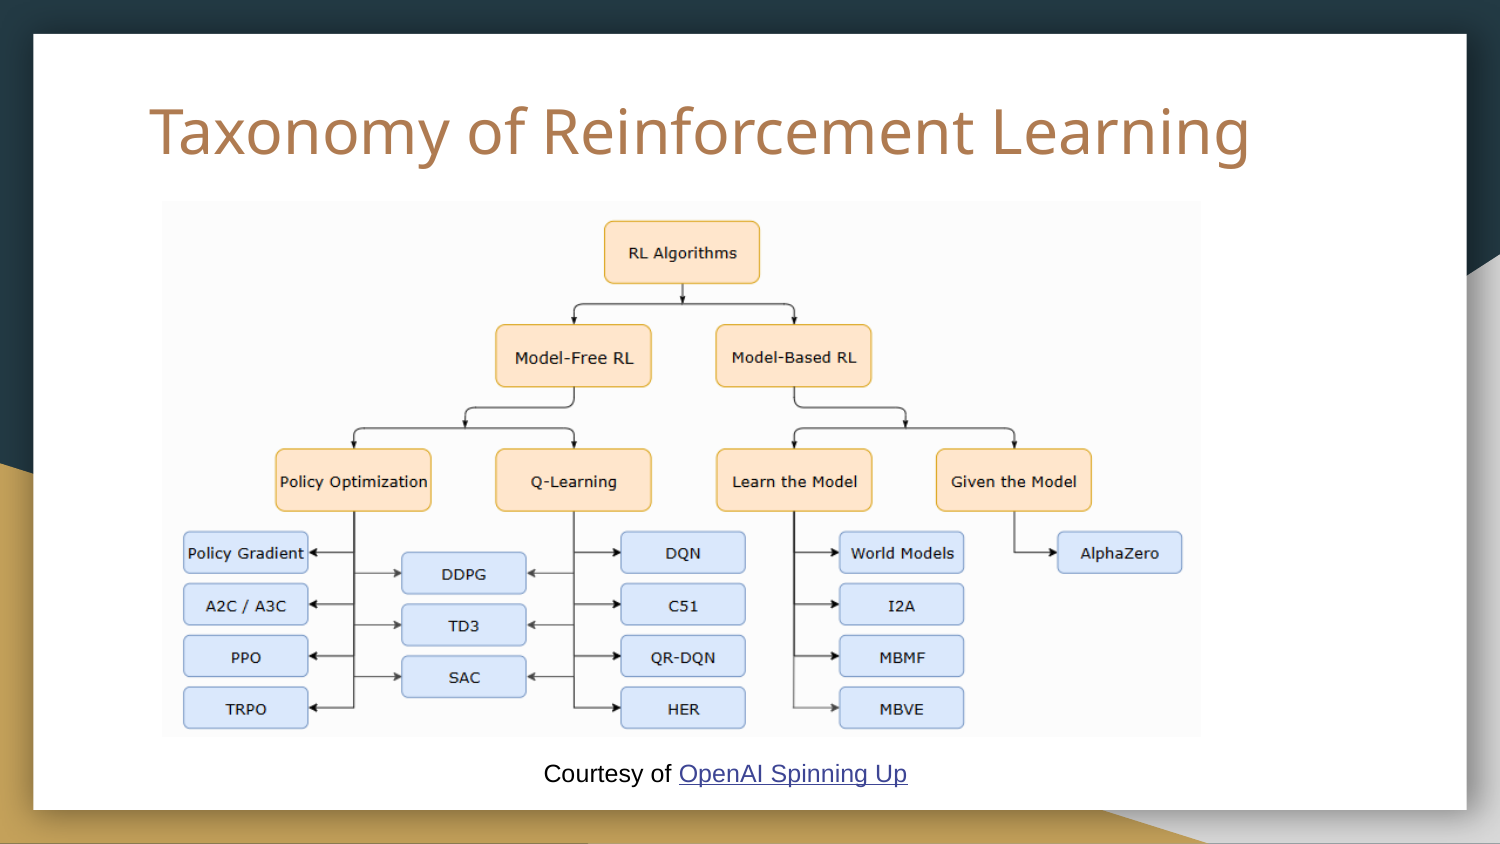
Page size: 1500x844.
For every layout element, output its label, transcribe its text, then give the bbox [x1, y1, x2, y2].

picture [161, 200, 1201, 737]
title Taxonomy of Reinforcement Learning [134, 77, 1366, 234]
list Courtesy of OpenAI Spinning Up [528, 737, 1308, 815]
